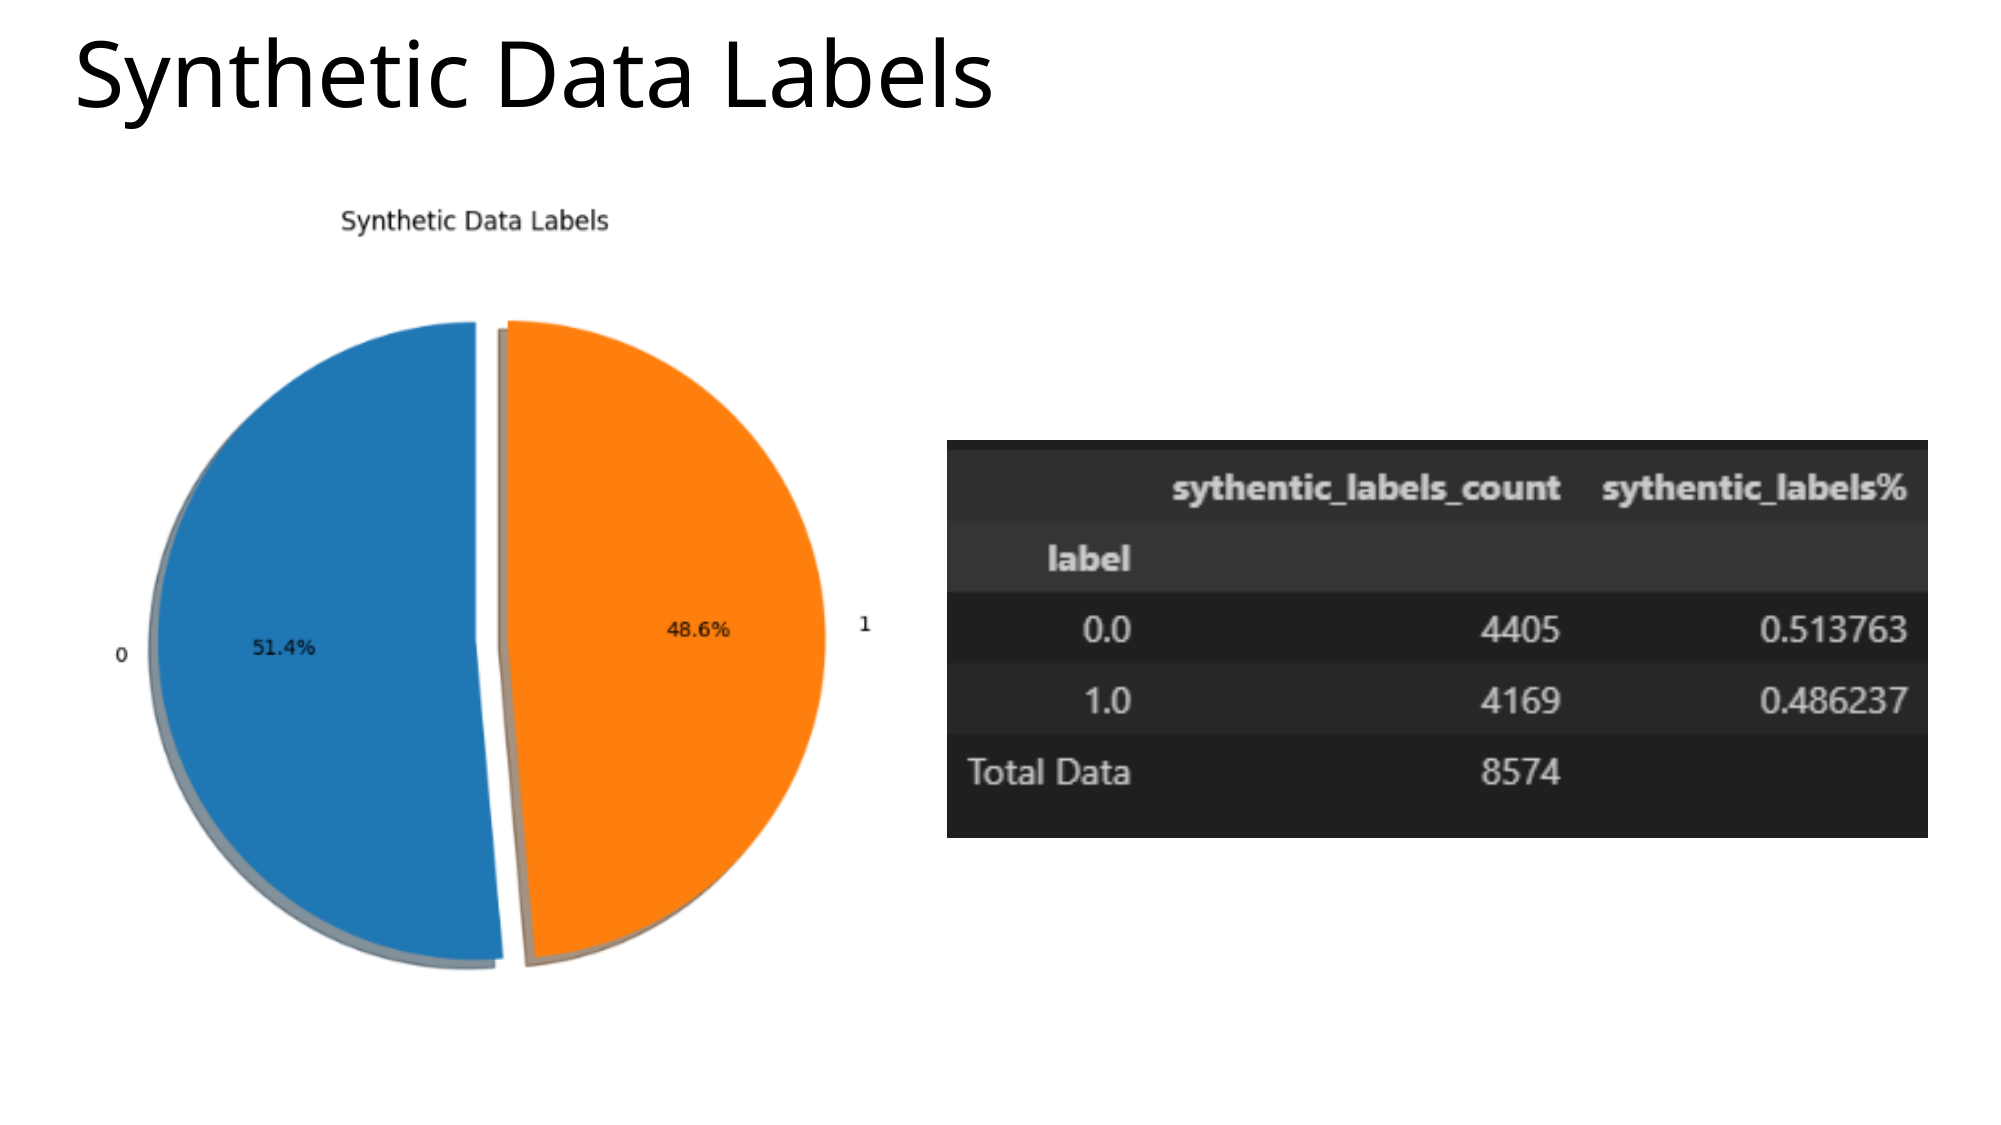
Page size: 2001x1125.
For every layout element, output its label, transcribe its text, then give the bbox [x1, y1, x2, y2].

title Synthetic Data Labels [59, 12, 1785, 143]
picture [947, 440, 1928, 838]
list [74, 195, 1034, 1066]
